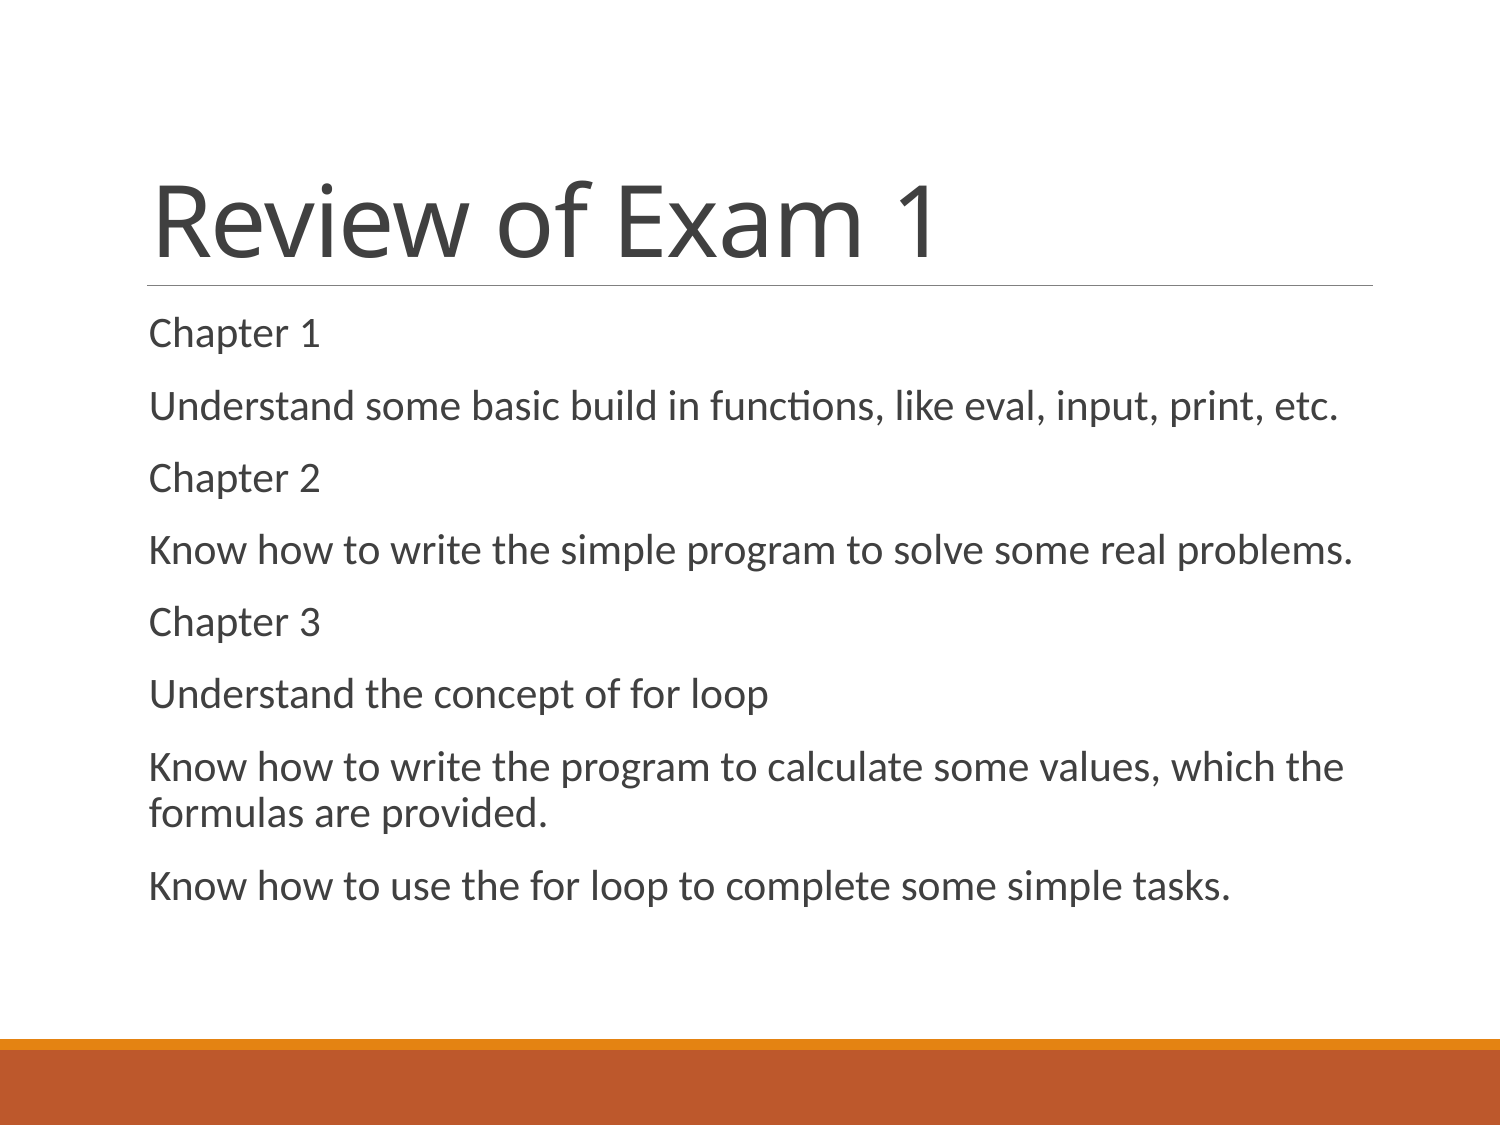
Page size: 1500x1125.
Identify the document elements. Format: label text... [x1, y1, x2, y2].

title Review of Exam 1 [135, 47, 1373, 285]
list Chapter 1 Understand some basic build in functions, like eval, input, print, etc. Chapter 2 Know how to write the simple program to solve some real problems. Chapter 3 Understand the concept of for loop Know how to write the program to calculate some values, which the formulas are provided. Know how to use the for loop to complete some simple tasks. [135, 302, 1373, 963]
